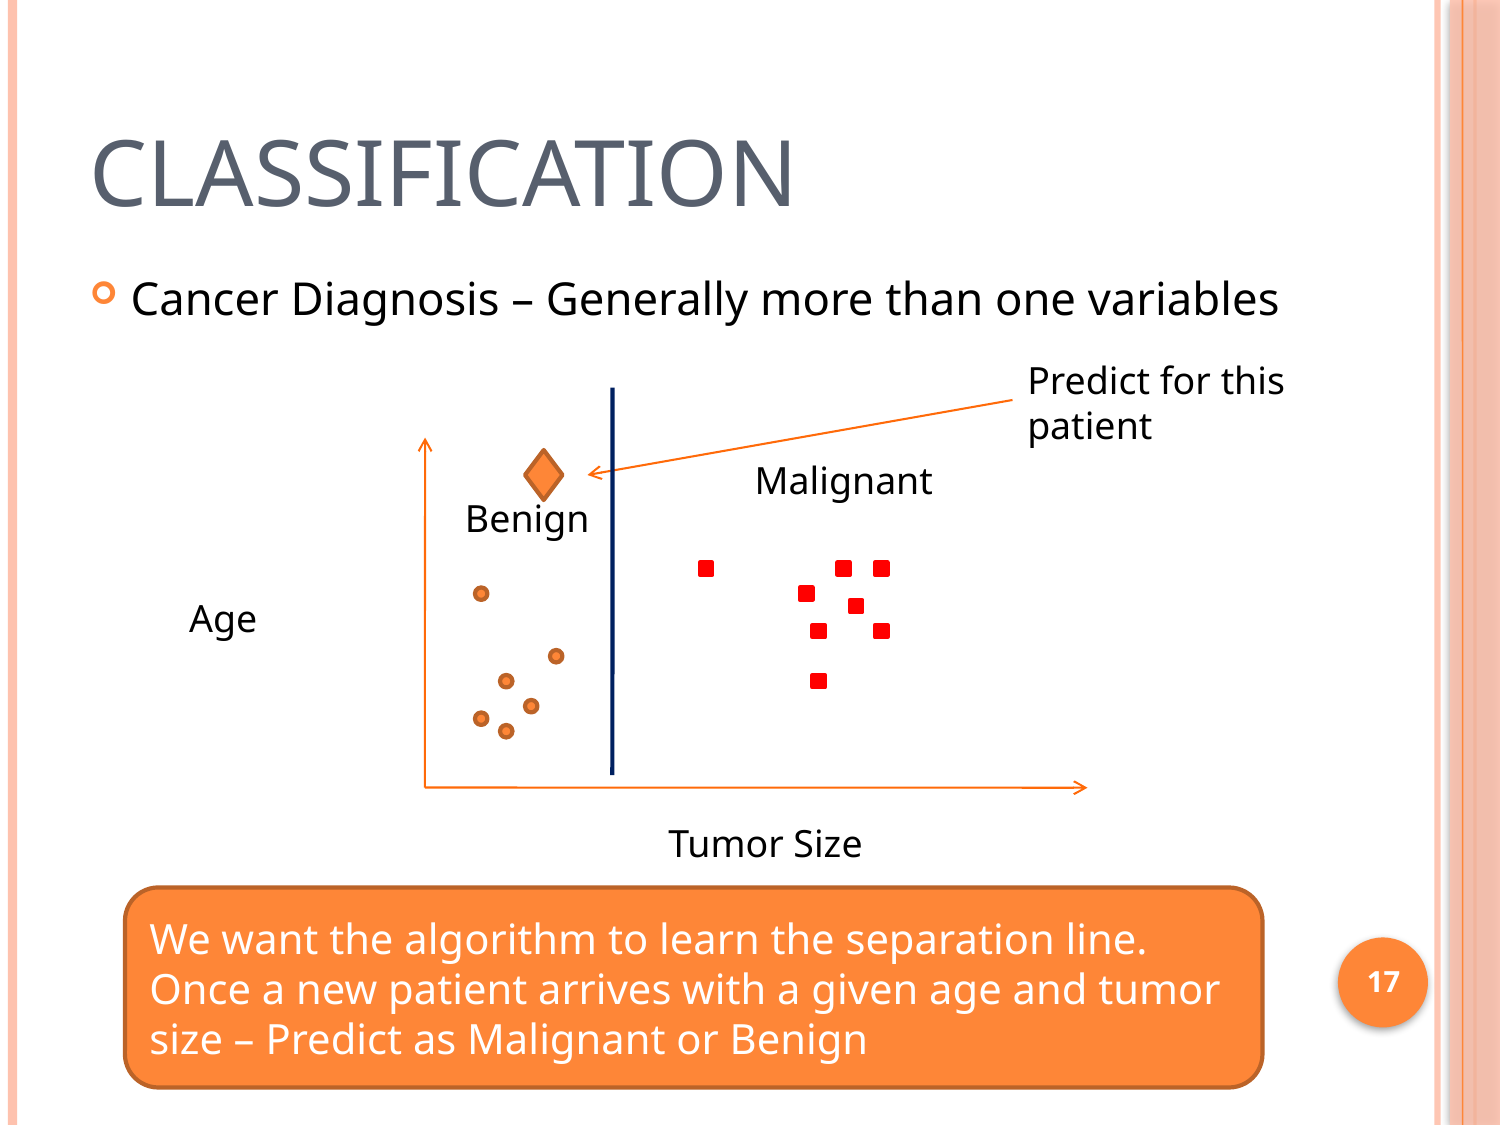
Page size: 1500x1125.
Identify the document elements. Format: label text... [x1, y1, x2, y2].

text_box [810, 673, 827, 689]
text_box [835, 560, 852, 577]
list Cancer Diagnosis – Generally more than one variables [75, 262, 1300, 388]
text_box [522, 697, 540, 715]
text_box [472, 710, 490, 727]
text_box Tumor Size [653, 812, 878, 873]
text_box [848, 598, 864, 614]
text_box [472, 592, 490, 602]
slide_number 17 [1333, 940, 1434, 1027]
text_box Age [174, 587, 273, 648]
text_box [873, 623, 890, 639]
text_box Benign [450, 487, 605, 548]
title Classification [75, 45, 1300, 233]
text_box [497, 672, 515, 690]
text_box [698, 560, 714, 577]
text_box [524, 349, 1338, 501]
text_box [798, 585, 815, 602]
text_box [810, 623, 827, 639]
text_box [547, 647, 565, 665]
text_box [497, 722, 515, 740]
text_box [873, 560, 890, 577]
text_box We want the algorithm to learn the separation line. Once a new patient arrives with a given age and tumor size – Predict as Malignant or Benign [122, 885, 1265, 1090]
